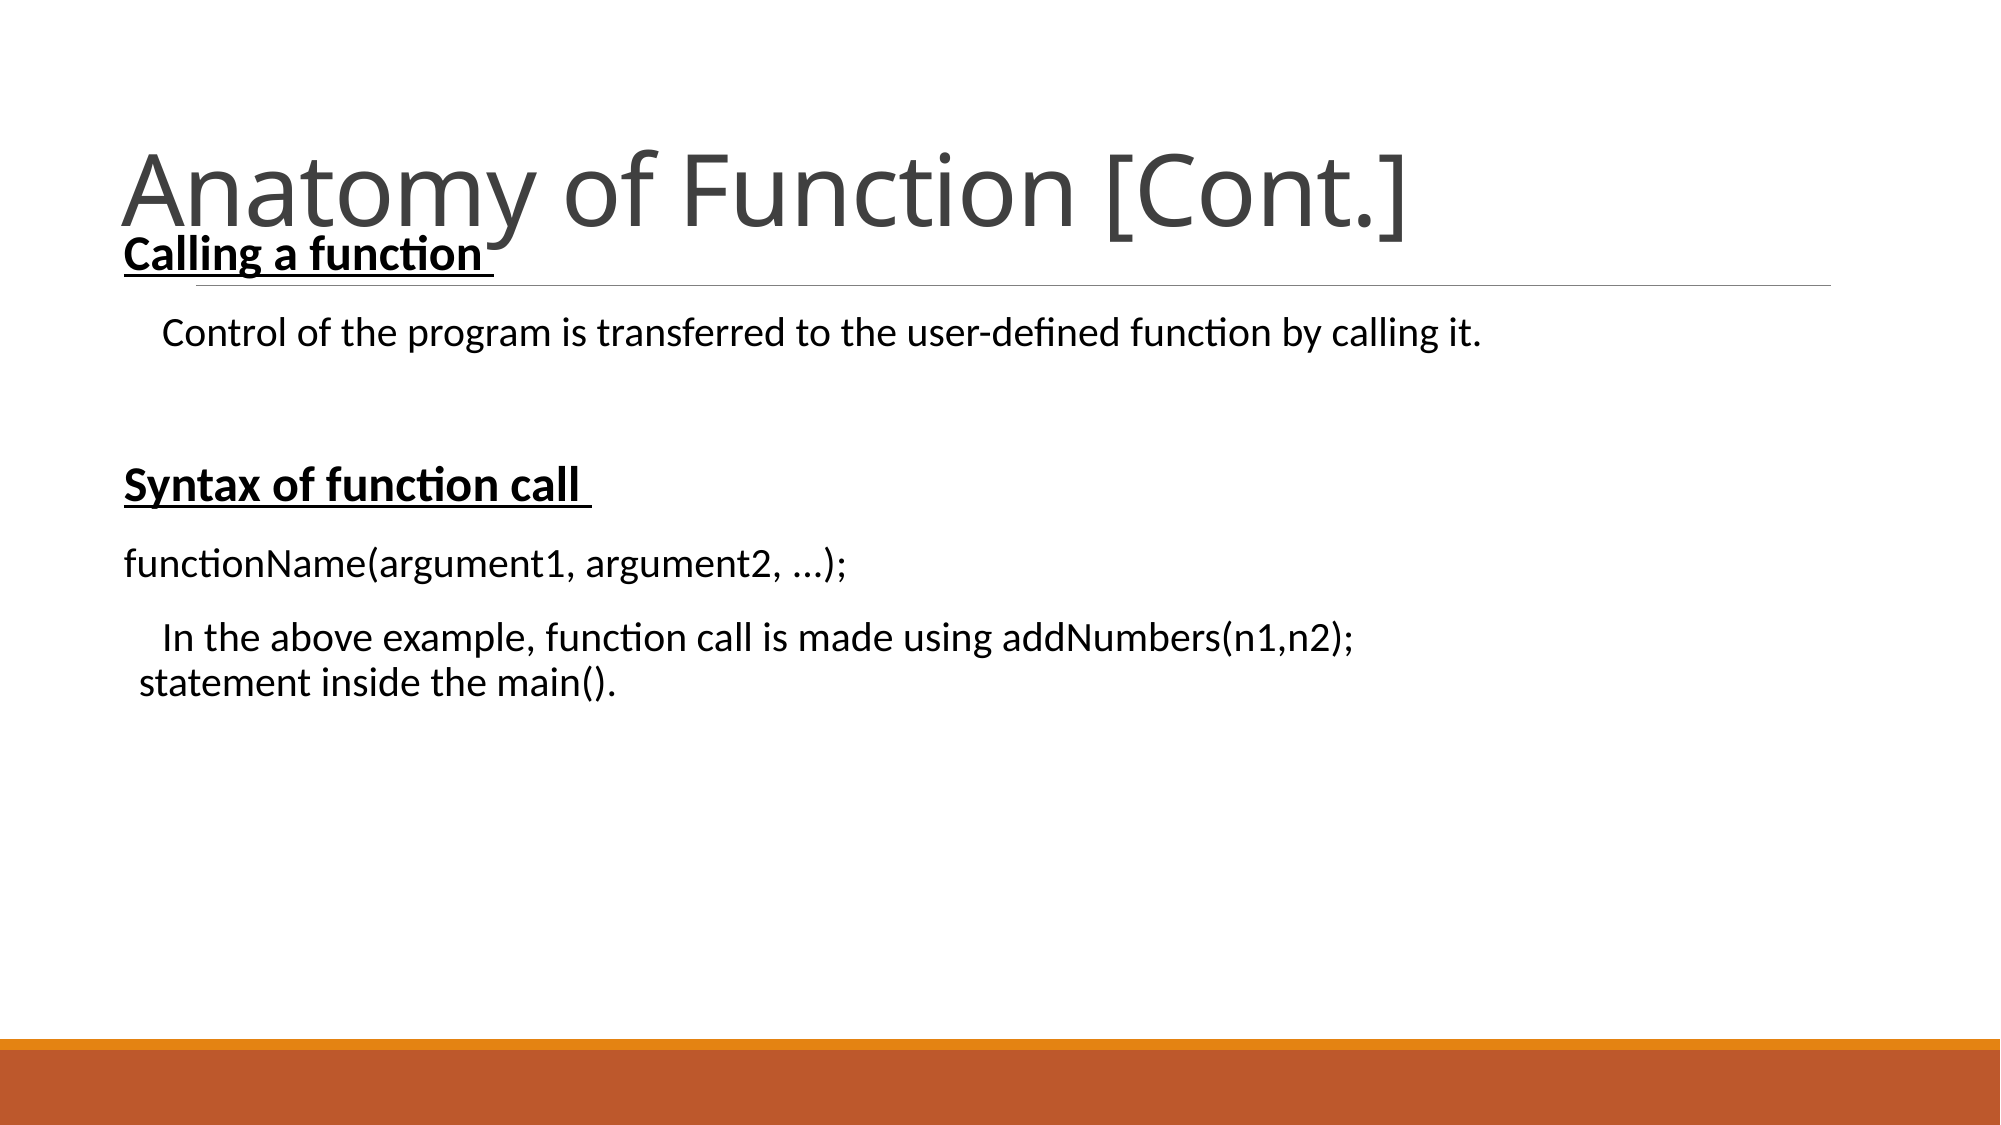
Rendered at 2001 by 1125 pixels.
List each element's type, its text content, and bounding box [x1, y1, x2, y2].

title Anatomy of Function [Cont.] [80, 37, 1491, 254]
list Calling a function Control of the program is transferred to the user-defined function by calling it. Syntax of function call functionName(argument1, argument2, ...); In the above example, function call is made using addNumbers(n1,n2); statement inside the main(). [124, 219, 1535, 857]
